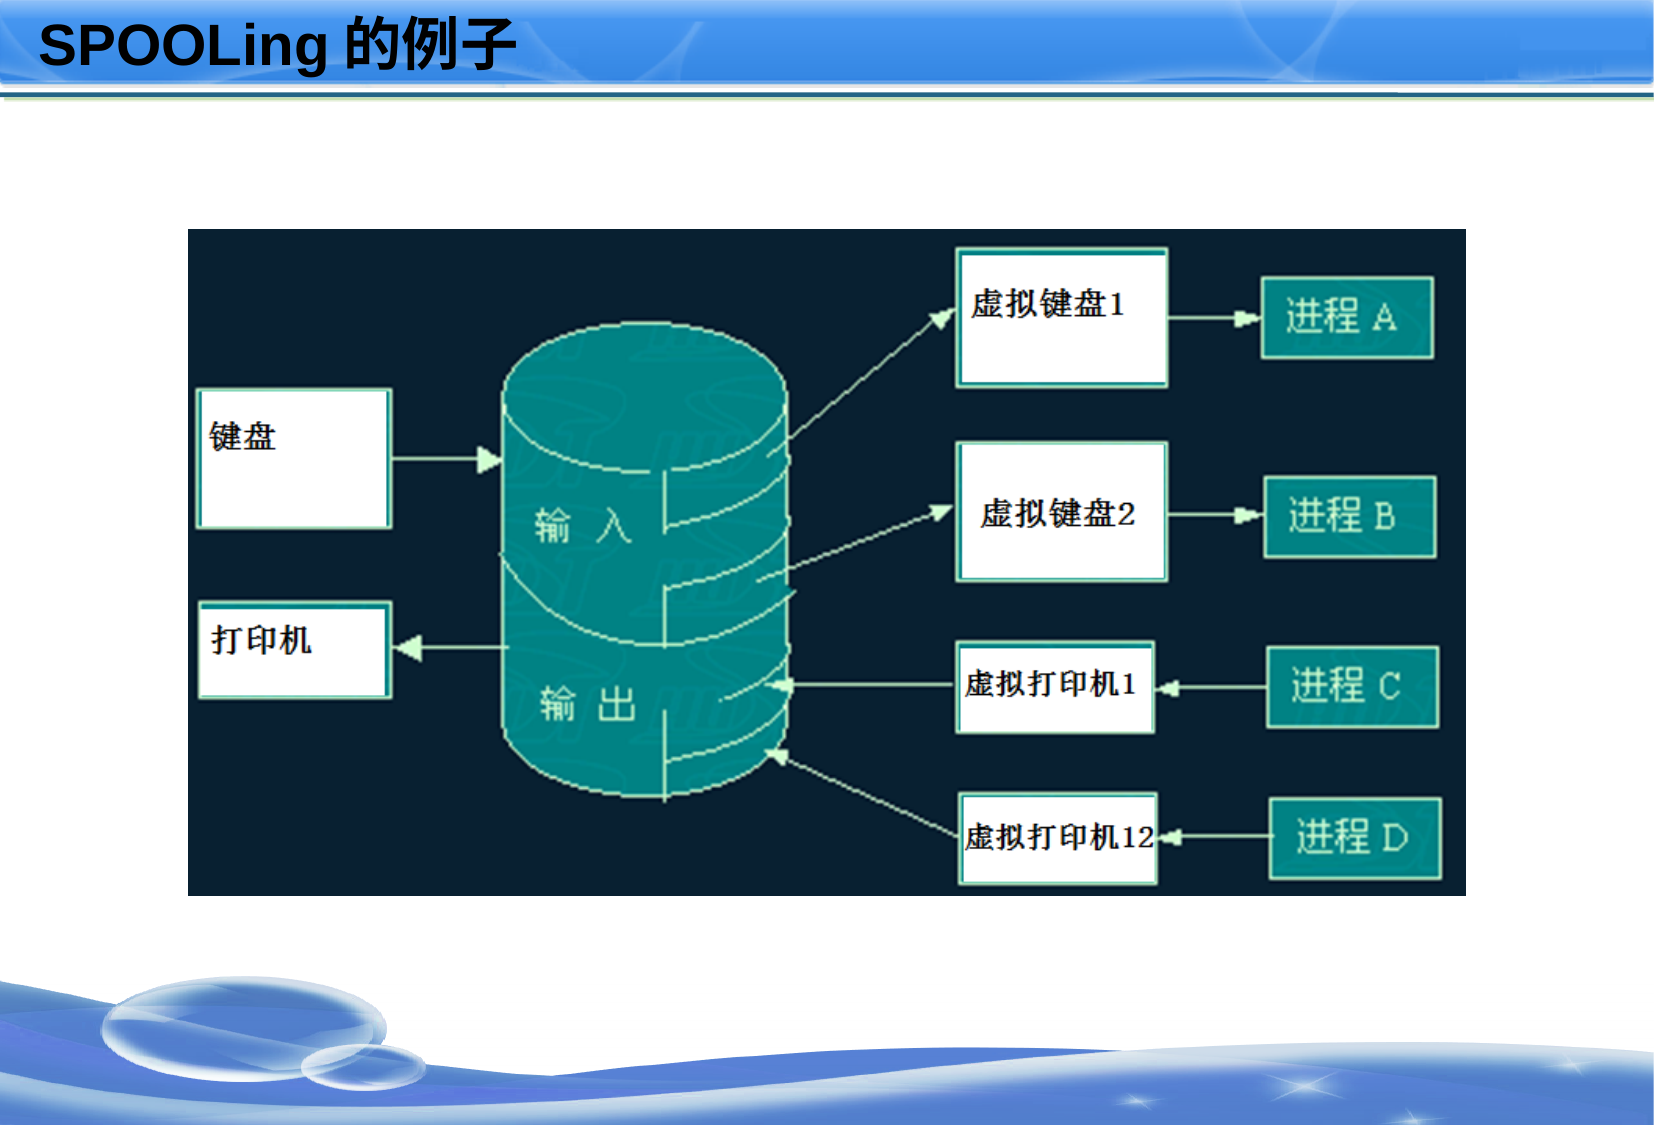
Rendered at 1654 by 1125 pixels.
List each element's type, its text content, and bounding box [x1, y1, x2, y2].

title SPOOLing的例子 [23, 0, 887, 85]
picture [0, 0, 1654, 88]
picture [188, 229, 1466, 896]
picture [0, 976, 1654, 1125]
